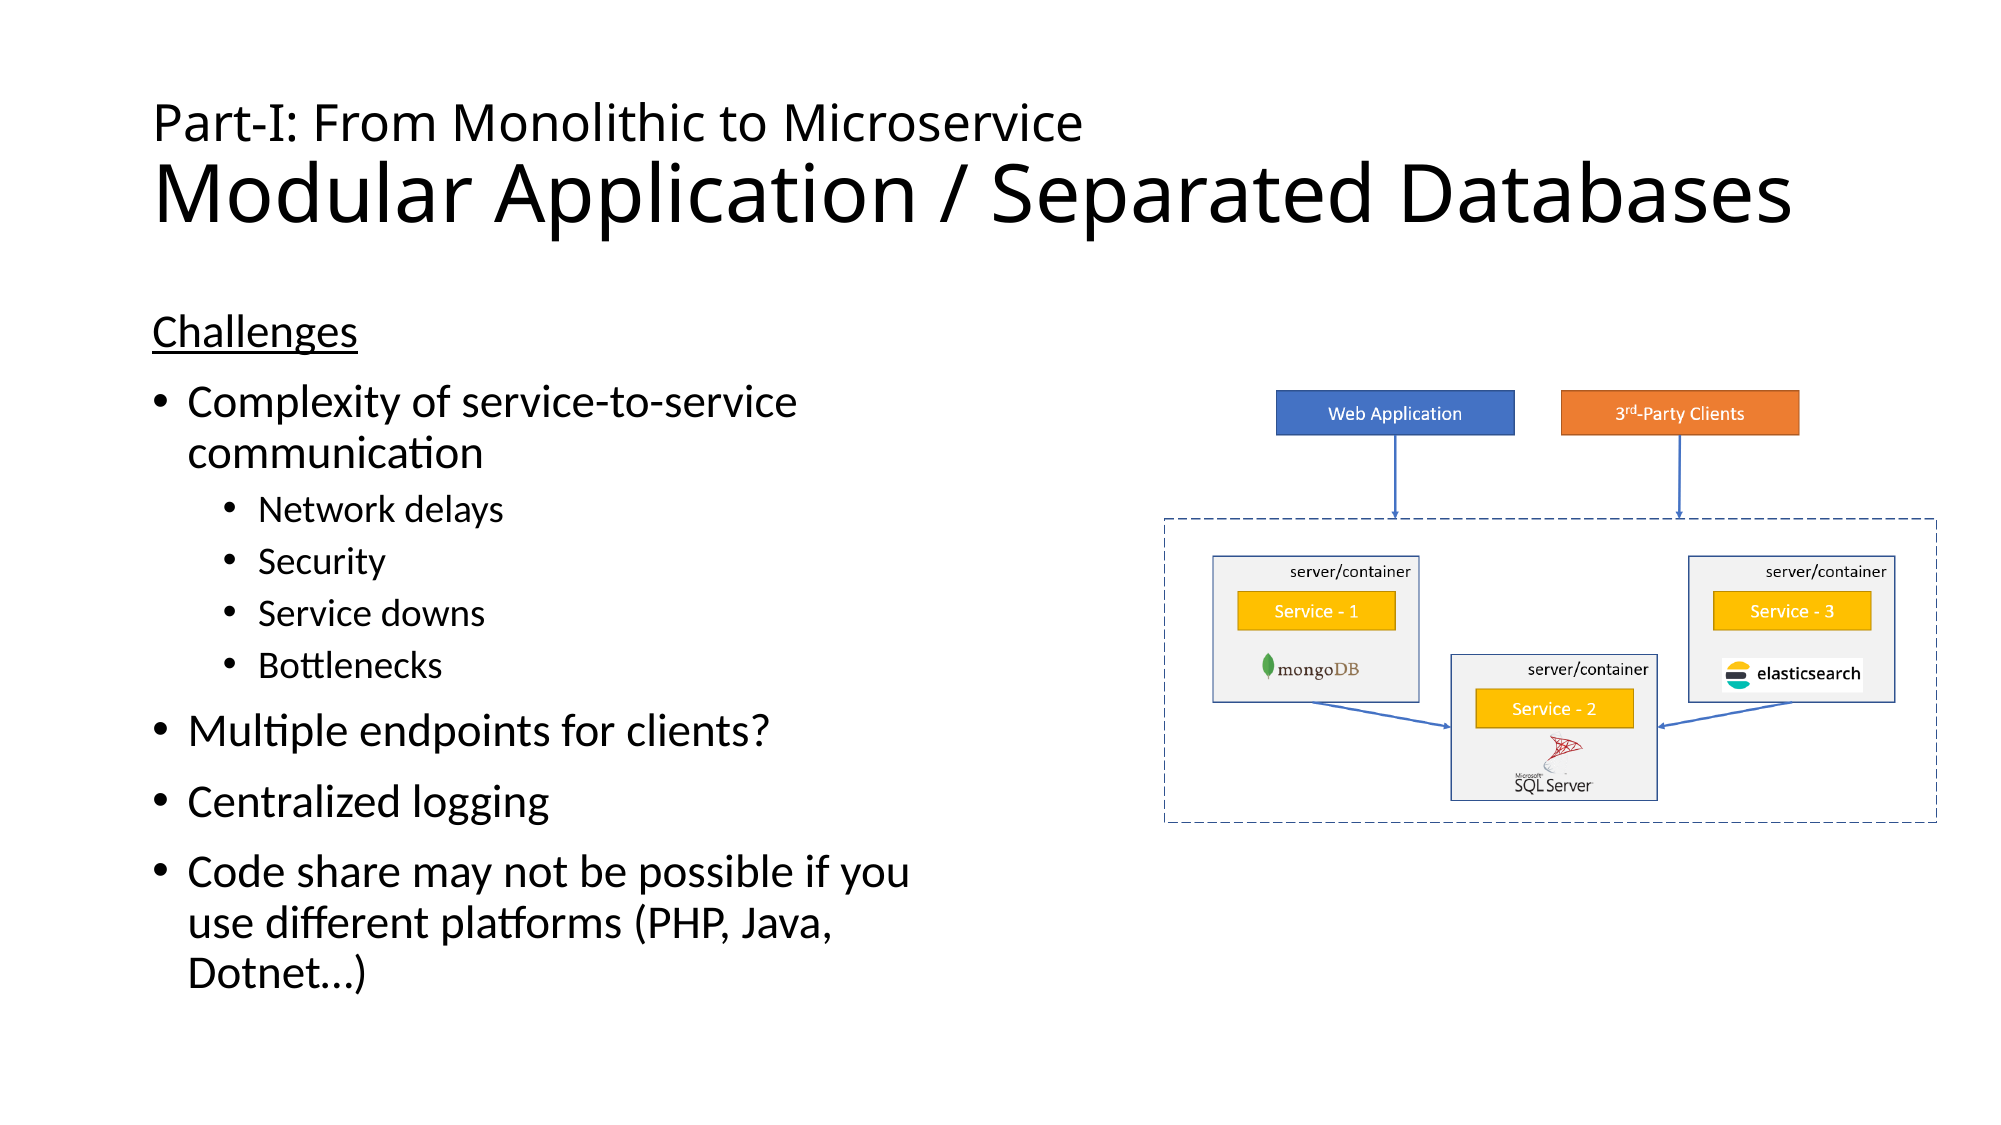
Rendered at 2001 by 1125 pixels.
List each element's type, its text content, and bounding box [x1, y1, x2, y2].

title Part-I: From Monolithic to Microservice Modular Application / Separated Databases [137, 59, 1863, 278]
list Challenges Complexity of service-to-service communication Network delays Security Service downs Bottlenecks Multiple endpoints for clients? Centralized logging Code share may not be possible if you use different platforms (PHP, Java, Dotnet…) [137, 299, 1000, 1014]
picture [1159, 380, 1944, 828]
